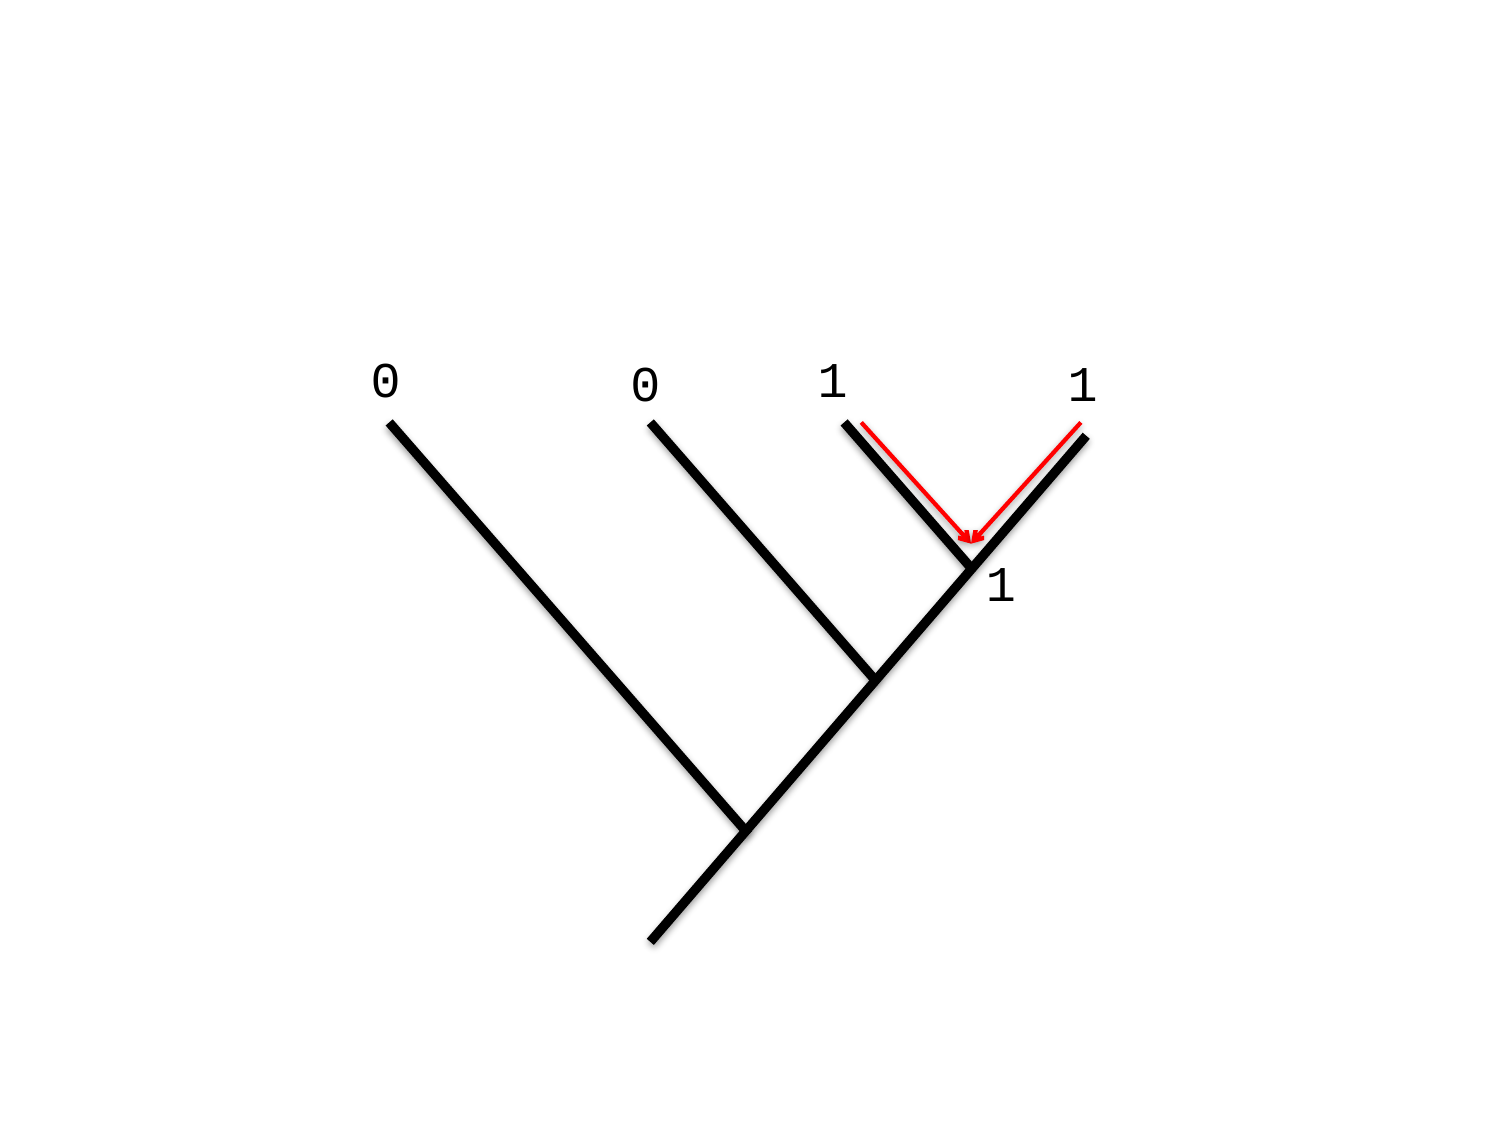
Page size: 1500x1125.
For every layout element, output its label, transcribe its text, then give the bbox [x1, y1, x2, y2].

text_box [860, 422, 1082, 620]
text_box 0 [615, 343, 683, 419]
text_box 0 [355, 339, 423, 415]
text_box 1 [1052, 344, 1120, 419]
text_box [388, 422, 749, 835]
text_box 1 [802, 339, 870, 415]
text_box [749, 422, 877, 683]
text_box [650, 623, 1087, 943]
